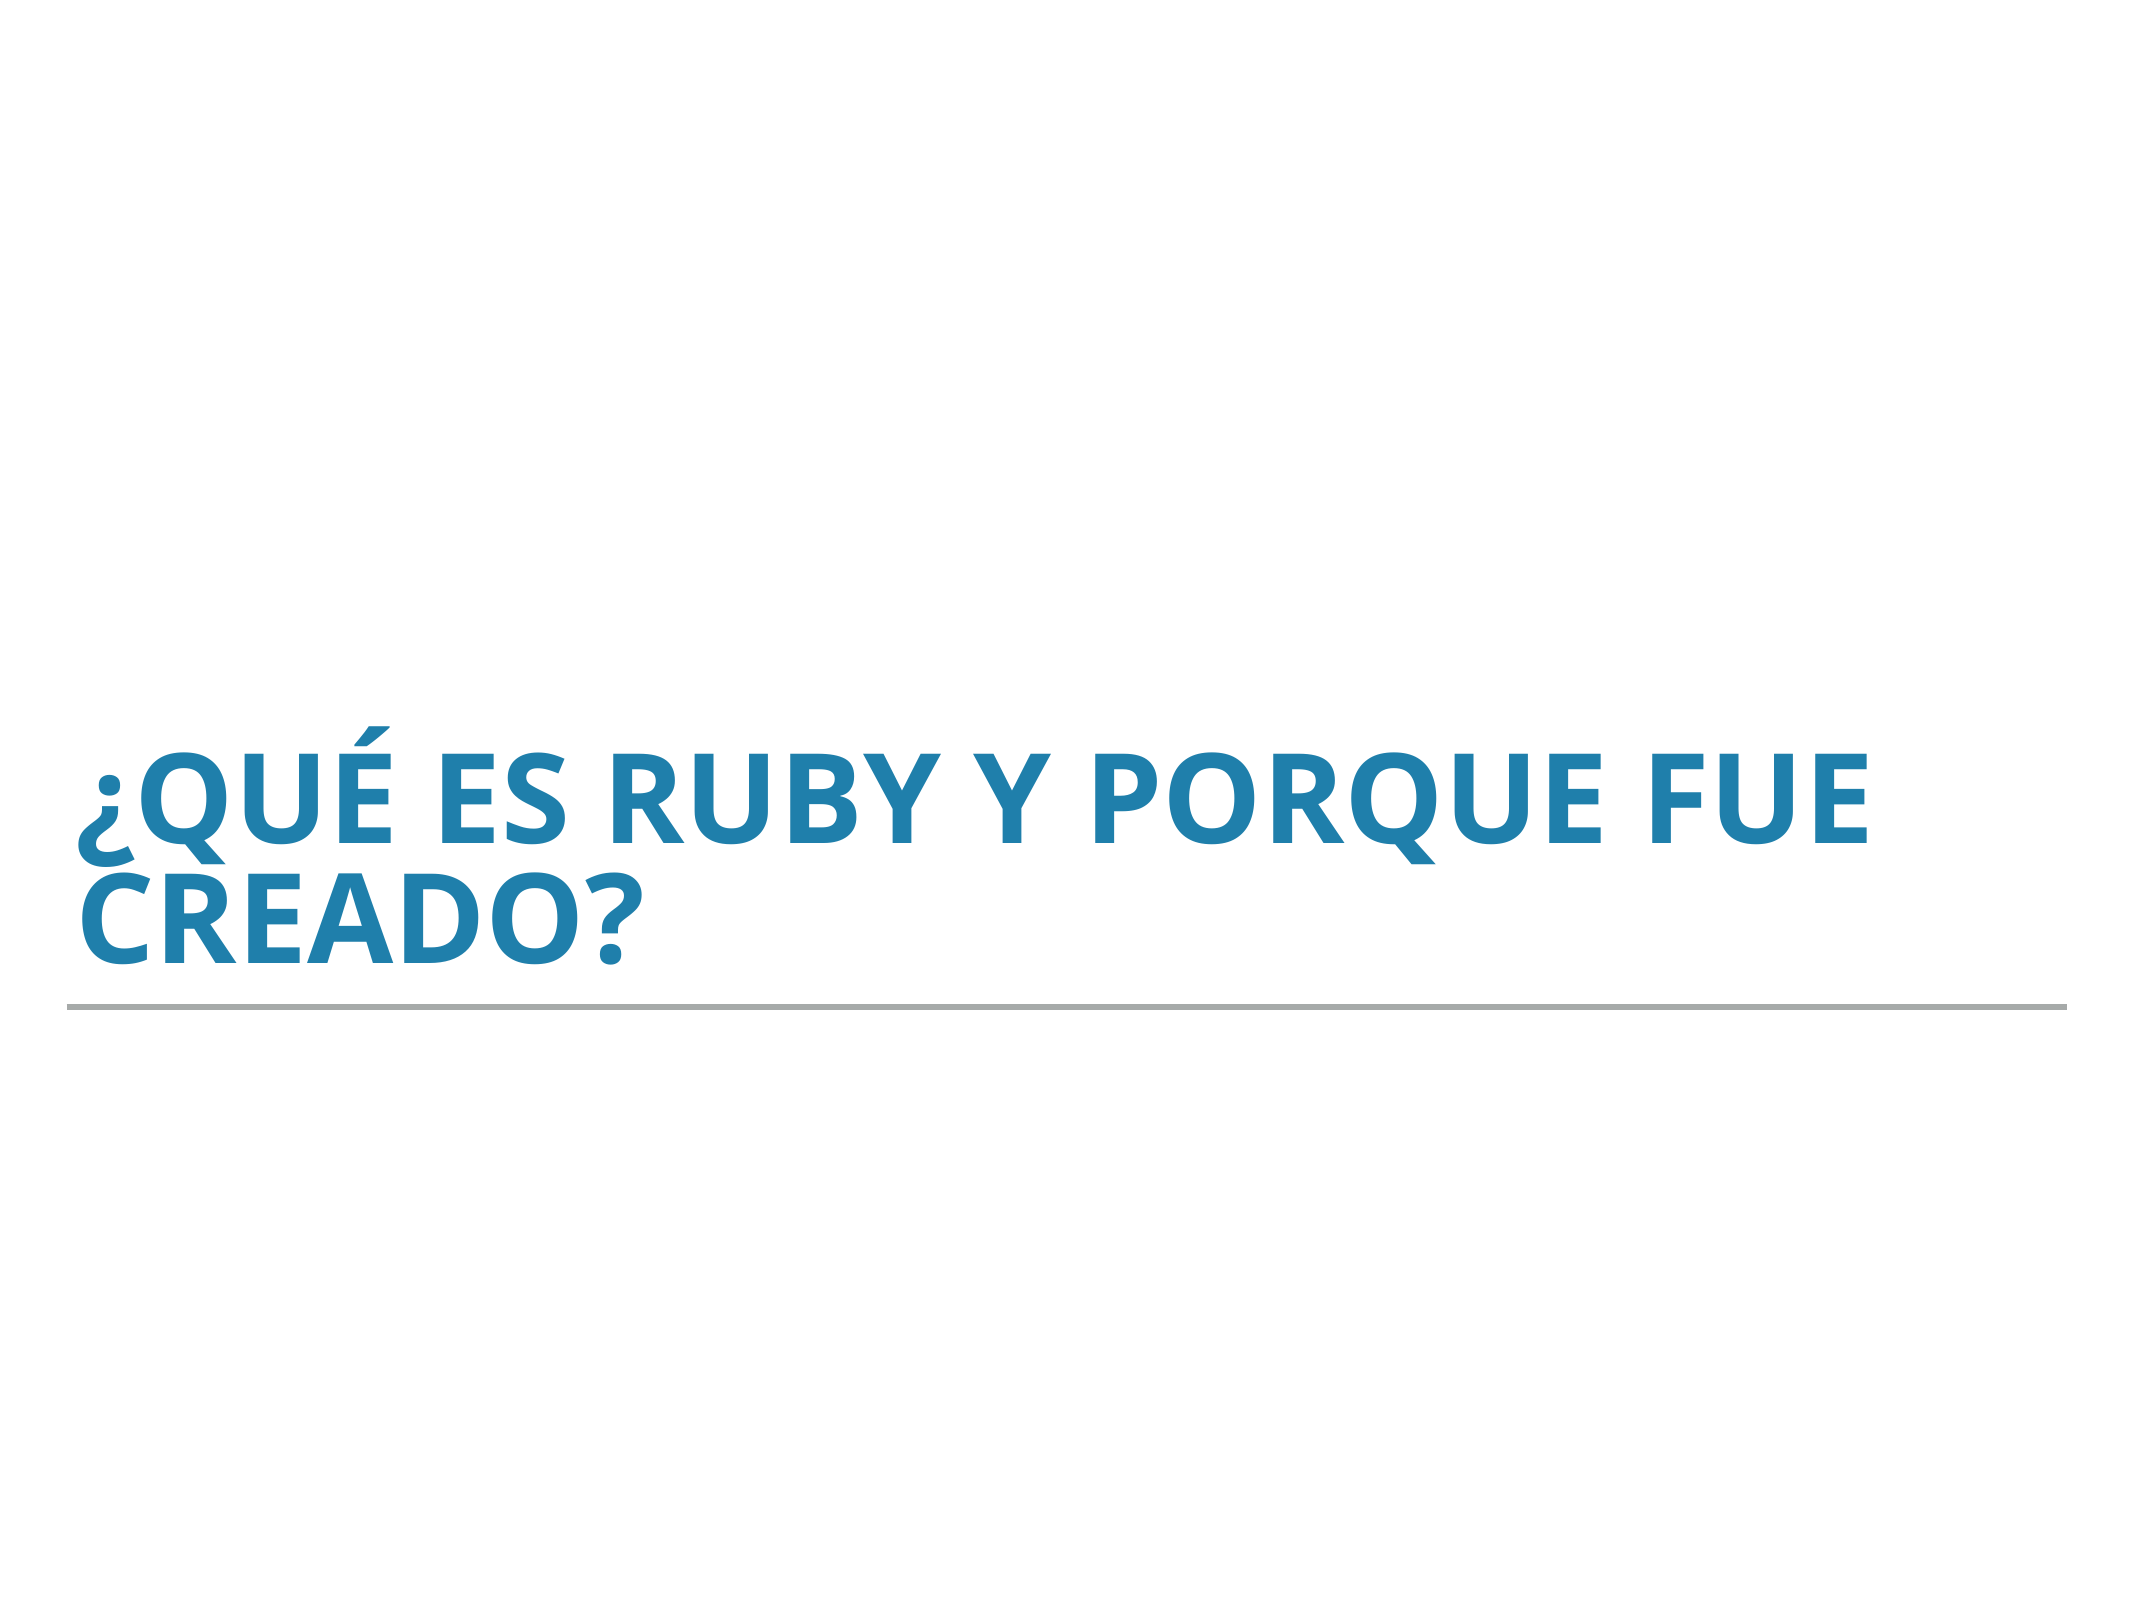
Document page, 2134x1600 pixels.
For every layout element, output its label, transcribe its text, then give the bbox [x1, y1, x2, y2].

list ¿Qué es ruby y porque fue creado? [66, 699, 2068, 997]
